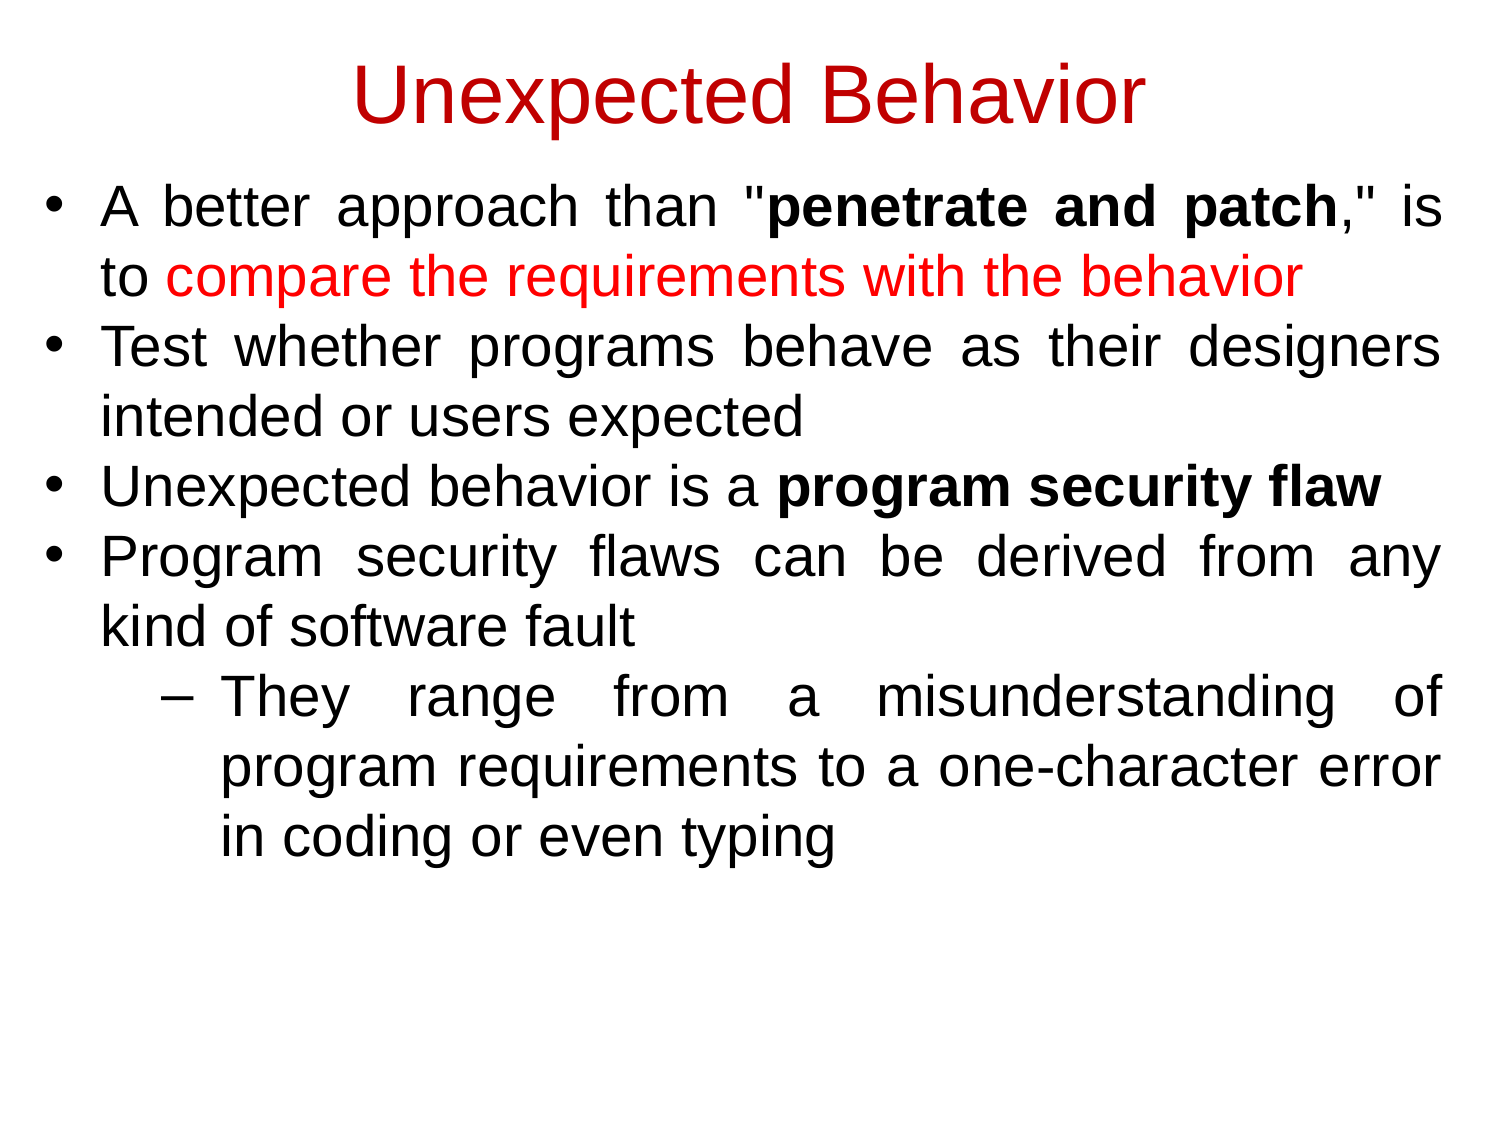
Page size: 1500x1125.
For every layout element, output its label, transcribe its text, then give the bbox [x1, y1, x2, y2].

list A better approach than "penetrate and patch," is to compare the requirements with the behavior Test whether programs behave as their designers intended or users expected Unexpected behavior is a program security flaw Program security flaws can be derived from any kind of software fault They range from a misunderstanding of program requirements to a one-character error in coding or even typing [29, 160, 1459, 1094]
title Unexpected Behavior [75, 19, 1425, 160]
